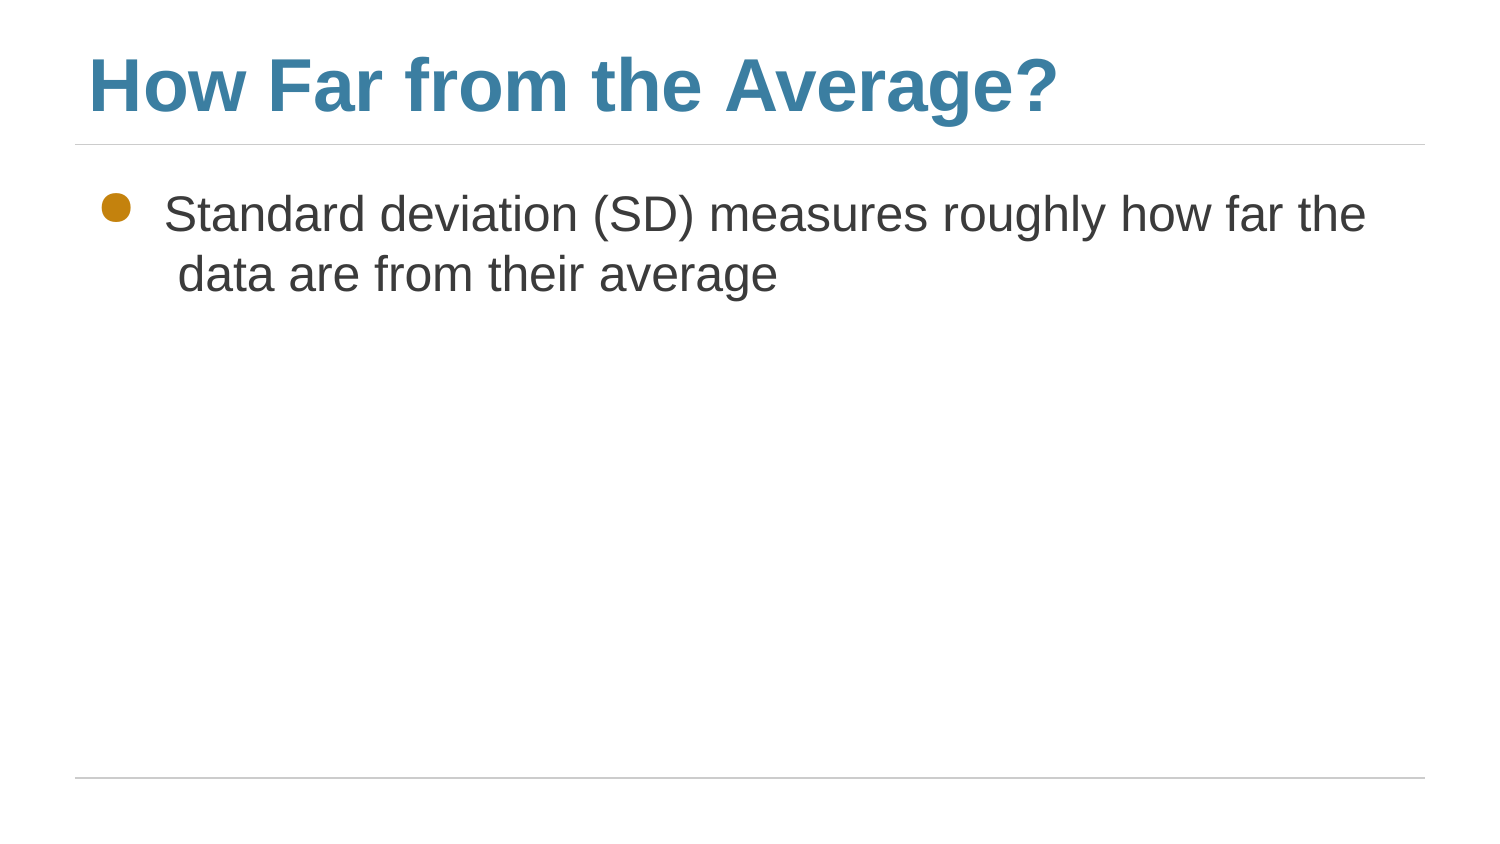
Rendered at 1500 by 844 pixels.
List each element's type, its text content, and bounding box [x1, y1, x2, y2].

text_box Standard deviation (SD) measures roughly how far the data are from their average [94, 179, 1371, 374]
title How Far from the Average? [86, 34, 1065, 178]
